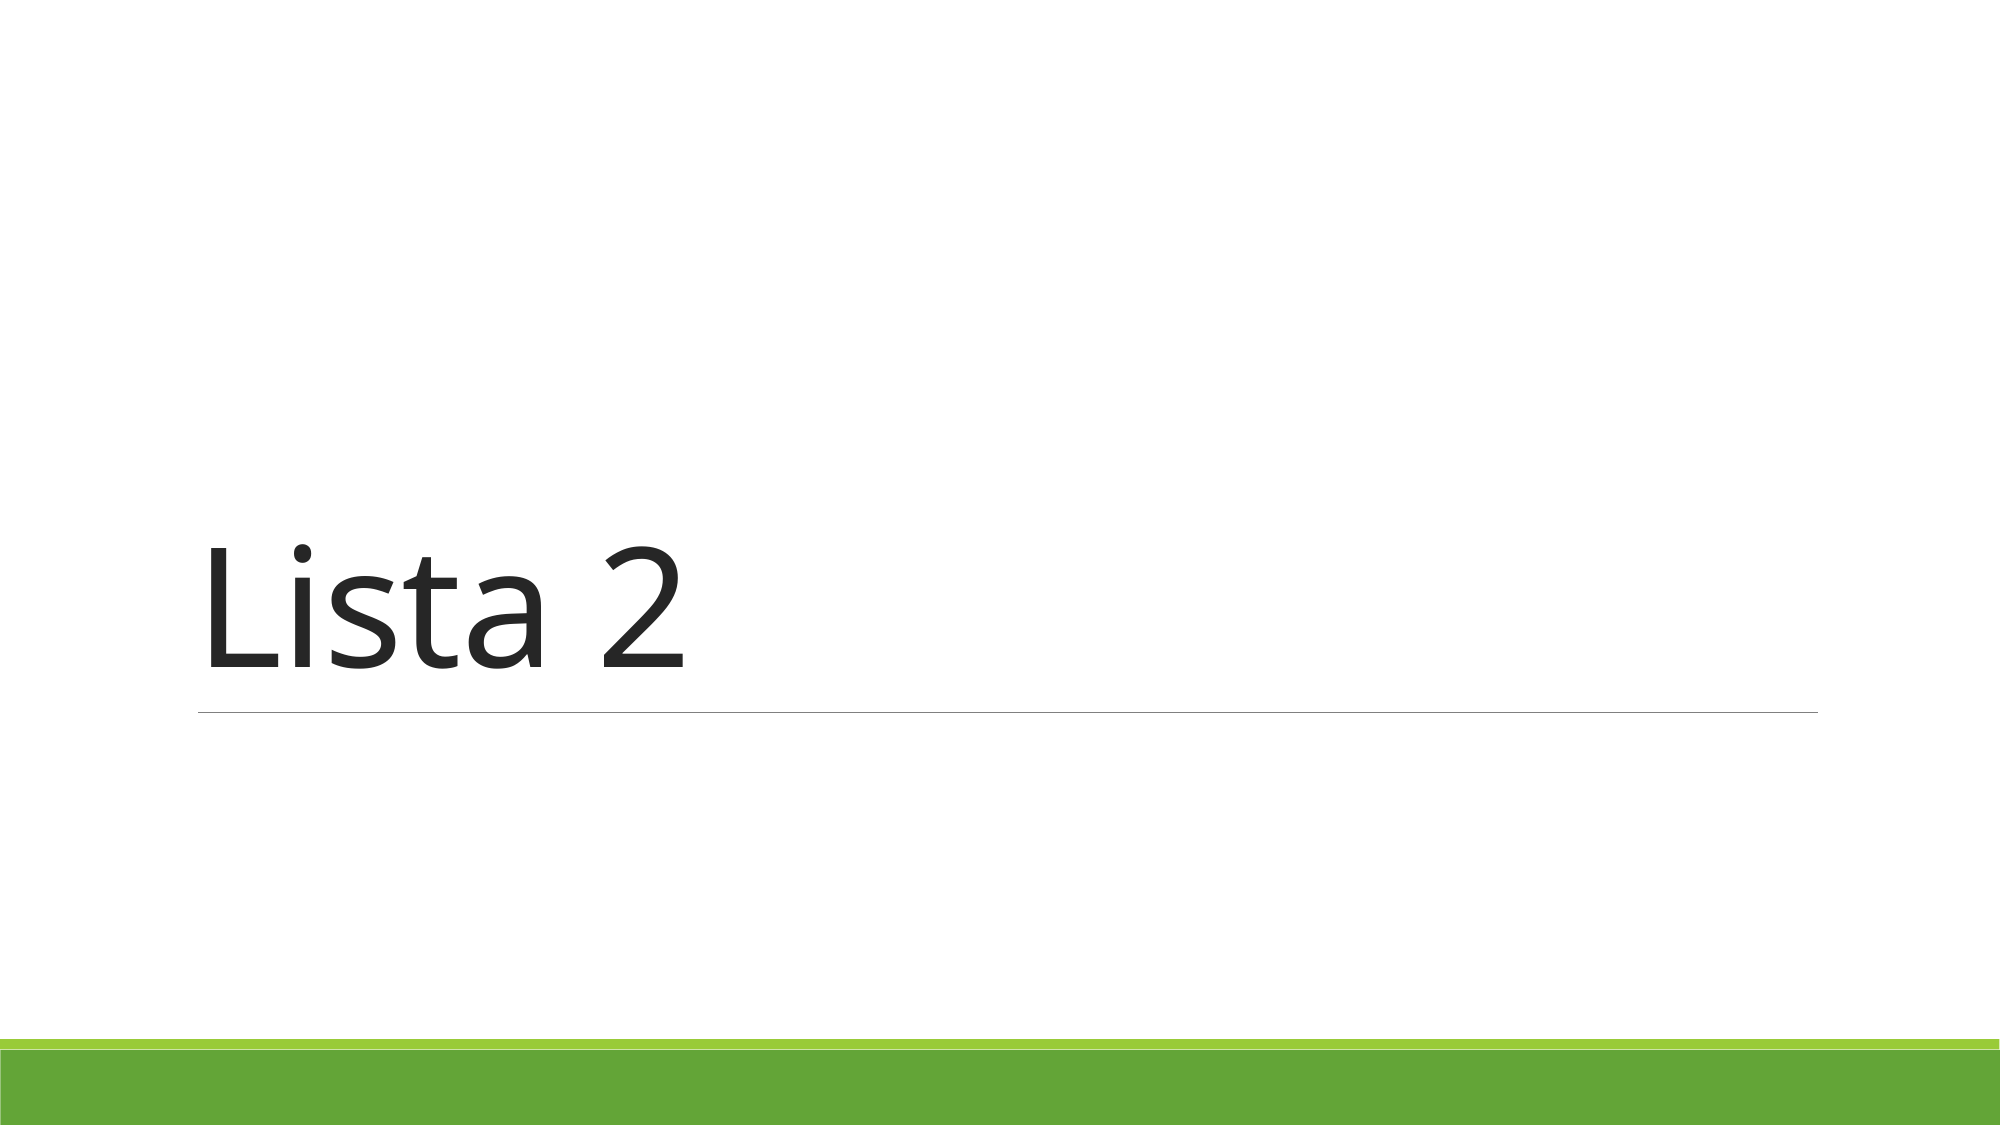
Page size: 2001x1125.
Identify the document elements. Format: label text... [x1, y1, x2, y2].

title Lista 2 [180, 124, 1830, 710]
